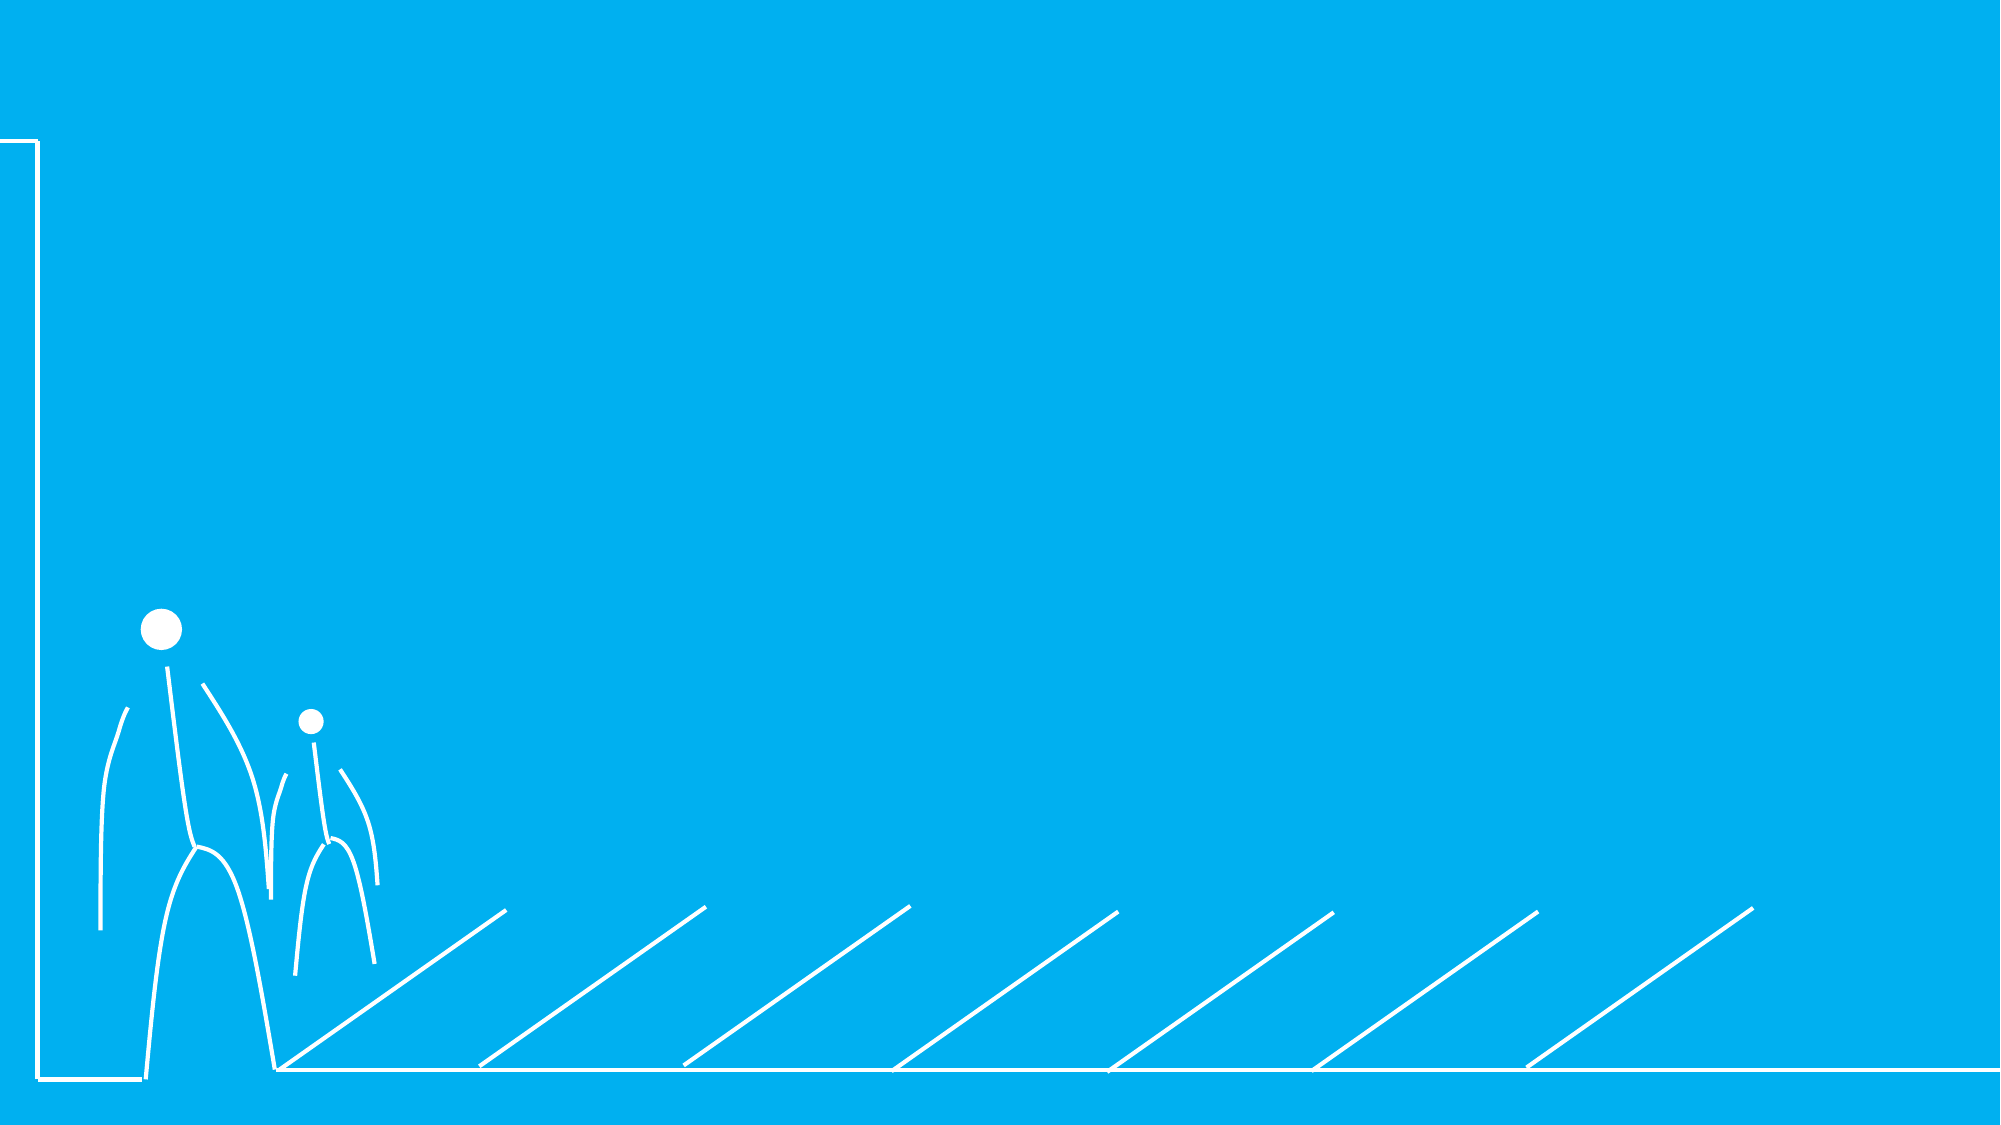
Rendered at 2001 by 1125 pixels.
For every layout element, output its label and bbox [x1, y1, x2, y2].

text_box [683, 905, 911, 1066]
text_box [1311, 911, 1539, 1071]
text_box [100, 610, 275, 1080]
text_box [271, 711, 378, 976]
text_box [1107, 912, 1334, 1072]
text_box [891, 911, 1119, 1072]
text_box [479, 906, 706, 1067]
text_box [1526, 907, 1754, 1068]
text_box [279, 909, 507, 1069]
